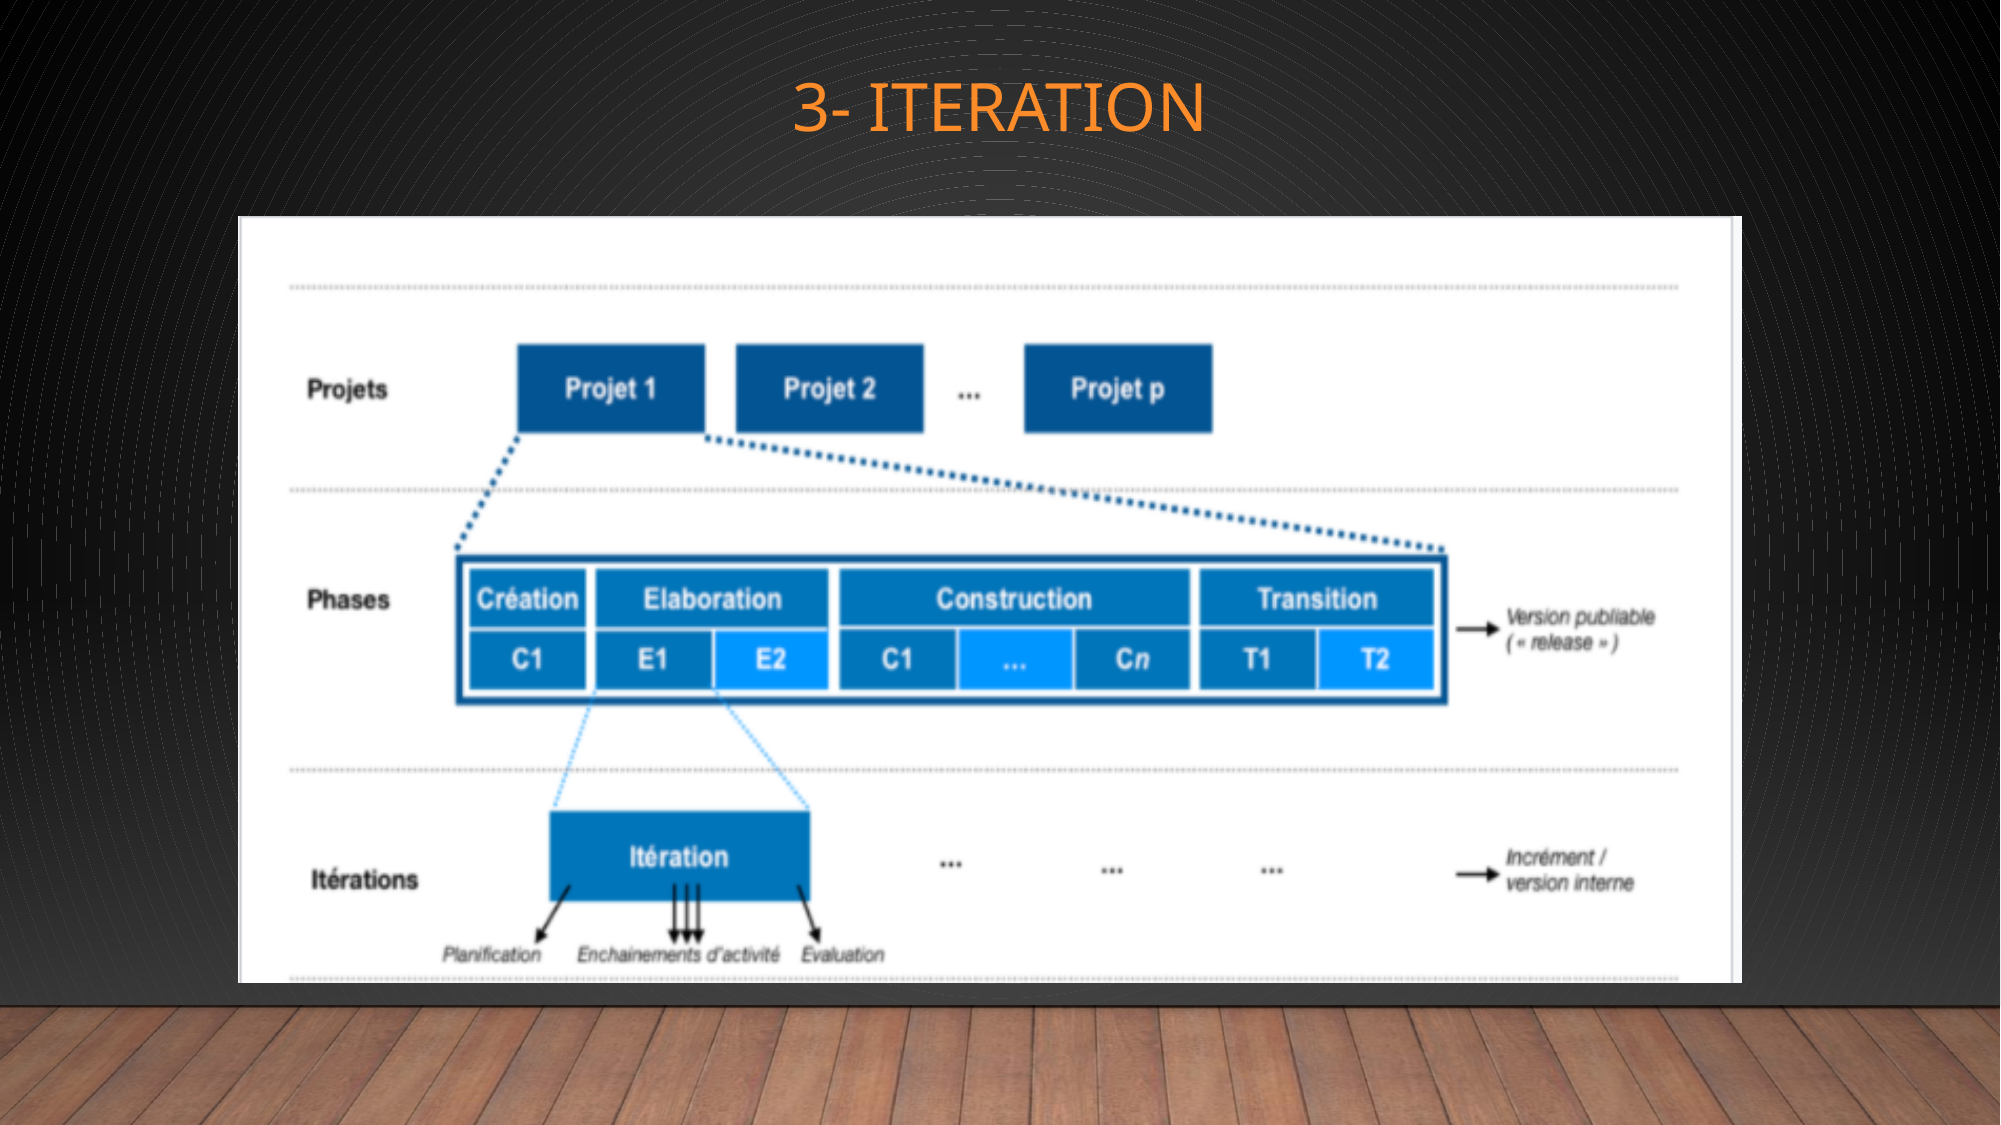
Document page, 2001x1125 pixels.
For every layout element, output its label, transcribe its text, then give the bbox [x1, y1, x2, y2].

picture [0, 1005, 2000, 1125]
picture [237, 216, 1742, 984]
title 3- ITERATION [238, 32, 1763, 188]
